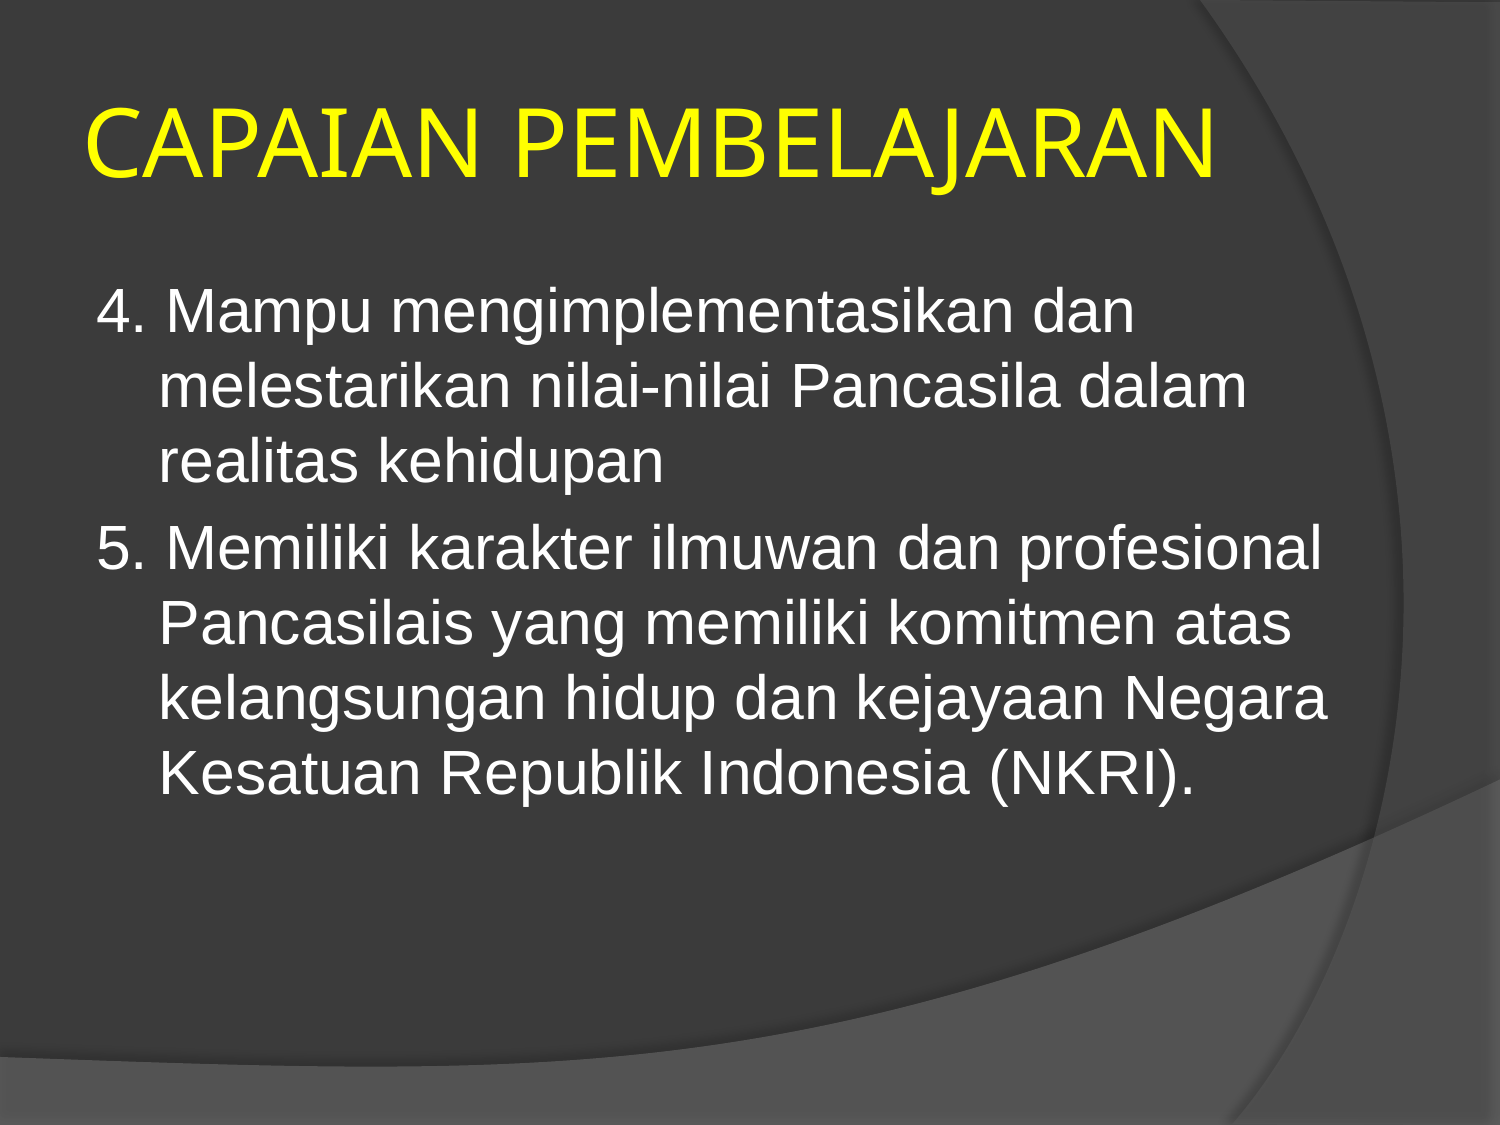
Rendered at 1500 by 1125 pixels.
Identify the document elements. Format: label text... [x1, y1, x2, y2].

title CAPAIAN PEMBELAJARAN [74, 44, 1301, 233]
list 4. Mampu mengimplementasikan dan melestarikan nilai-nilai Pancasila dalam realitas kehidupan 5. Memiliki karakter ilmuwan dan profesional Pancasilais yang memiliki komitmen atas kelangsungan hidup dan kejayaan Negara Kesatuan Republik Indonesia (NKRI). [74, 262, 1419, 1006]
